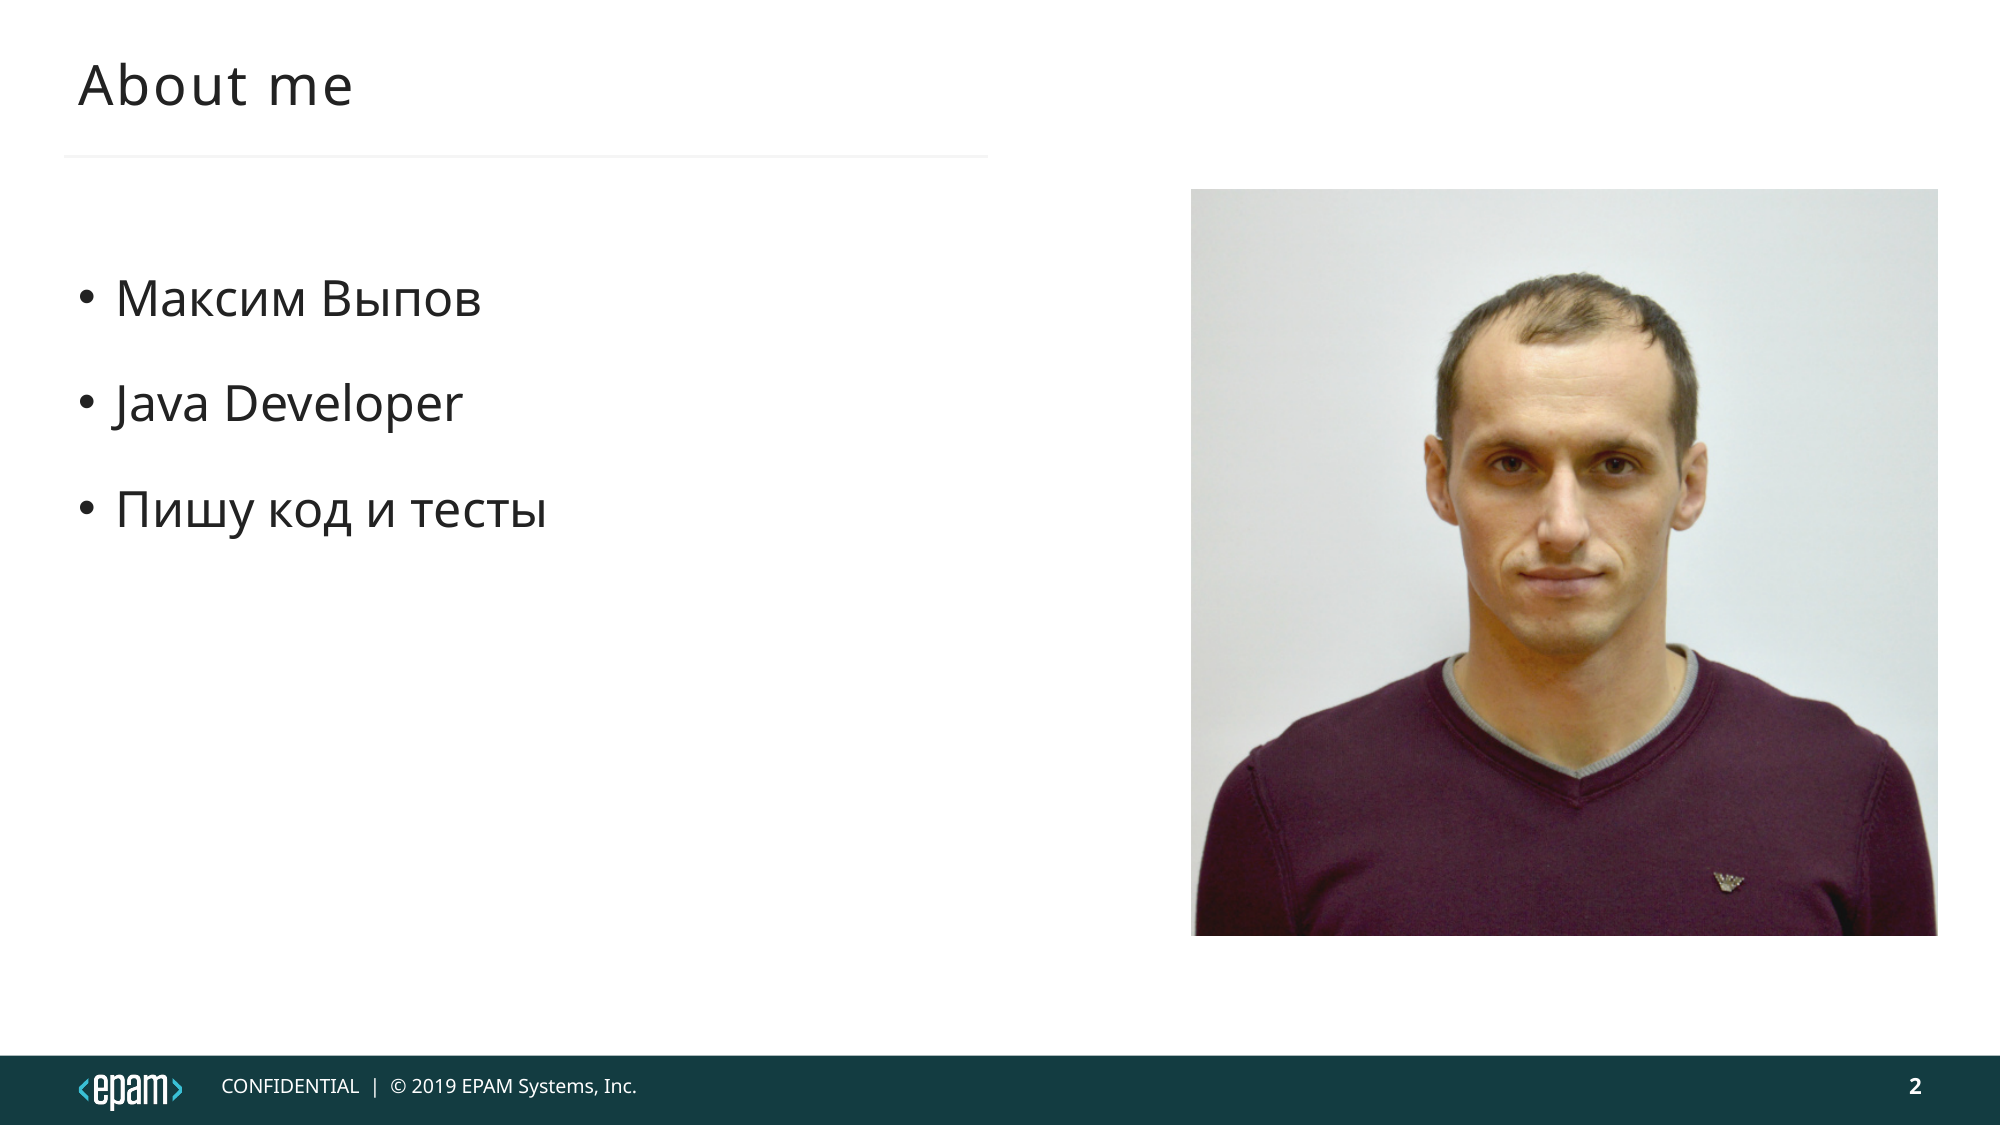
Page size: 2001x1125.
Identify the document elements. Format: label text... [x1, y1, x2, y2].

slide_number 2 [1621, 1055, 1922, 1125]
list Максим Выпов Java Developer Пишу код и тесты [78, 236, 950, 980]
picture [1166, 0, 2000, 1055]
title About me [78, 50, 1166, 116]
